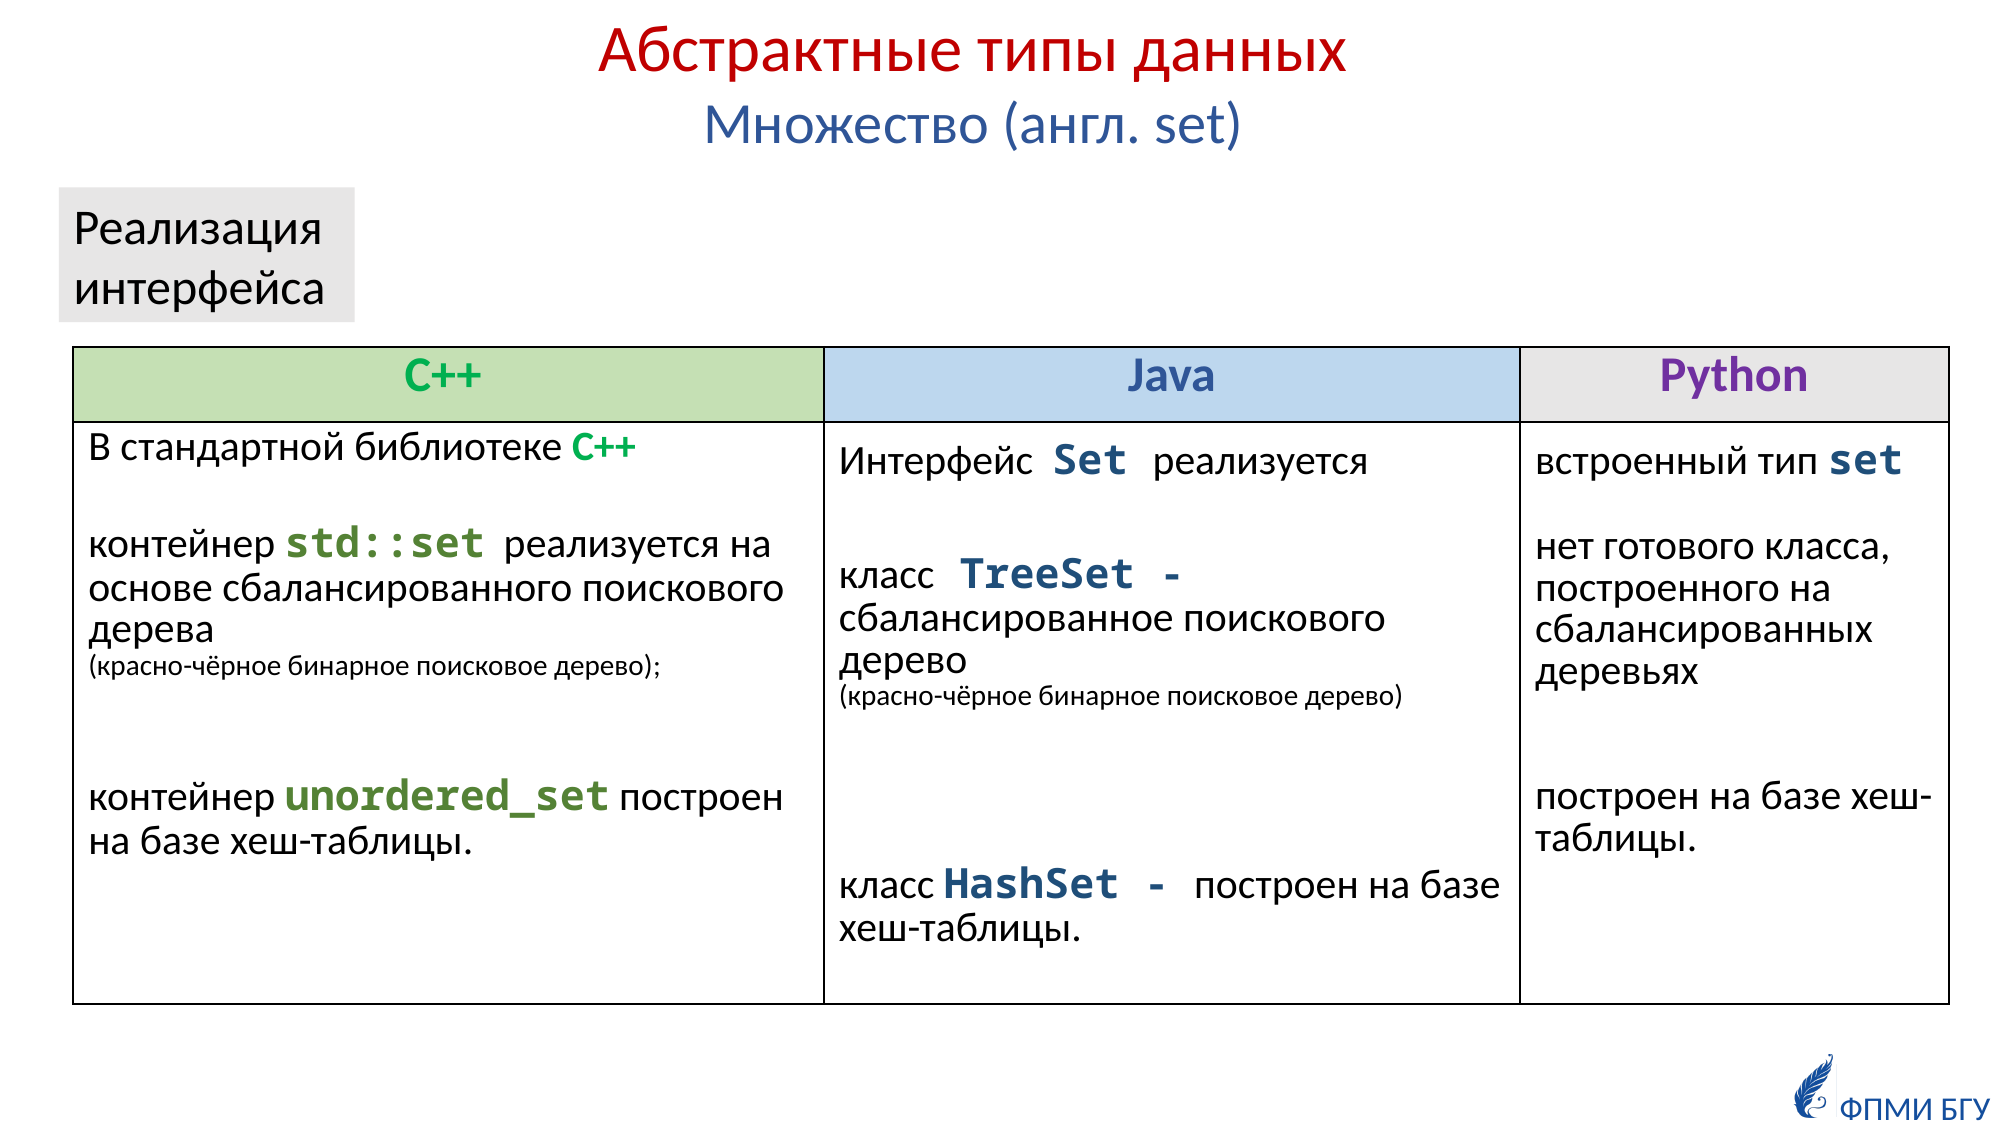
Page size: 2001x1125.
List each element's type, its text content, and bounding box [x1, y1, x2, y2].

table_header C++ [74, 348, 823, 421]
table_header Python [1521, 348, 1948, 421]
table_header Java [825, 348, 1519, 421]
text_box ФПМИ БГУ [1830, 1087, 2000, 1125]
text_box Абстрактные типы данных Множество (англ. set) [145, 0, 1802, 163]
table_cell встроенный тип set нет готового класса, построенного на сбалансированных деревьях построен на базе хеш-таблицы. [1521, 423, 1948, 1003]
table_cell Интерфейс Set реализуется класс TreeSet -сбалансированное поискового дерево (красно-чёрное бинарное поисковое дерево) класс HashSet - построен на базе хеш-таблицы. [825, 423, 1519, 1003]
text_box Реализация интерфейса [58, 187, 355, 323]
picture [1793, 1053, 1837, 1118]
table_cell В стандартной библиотеке C++ контейнер std::set реализуется на основе сбалансированного поискового дерева (красно-чёрное бинарное поисковое дерево); контейнер unordered_set построен на базе хеш-таблицы. [74, 423, 823, 1003]
